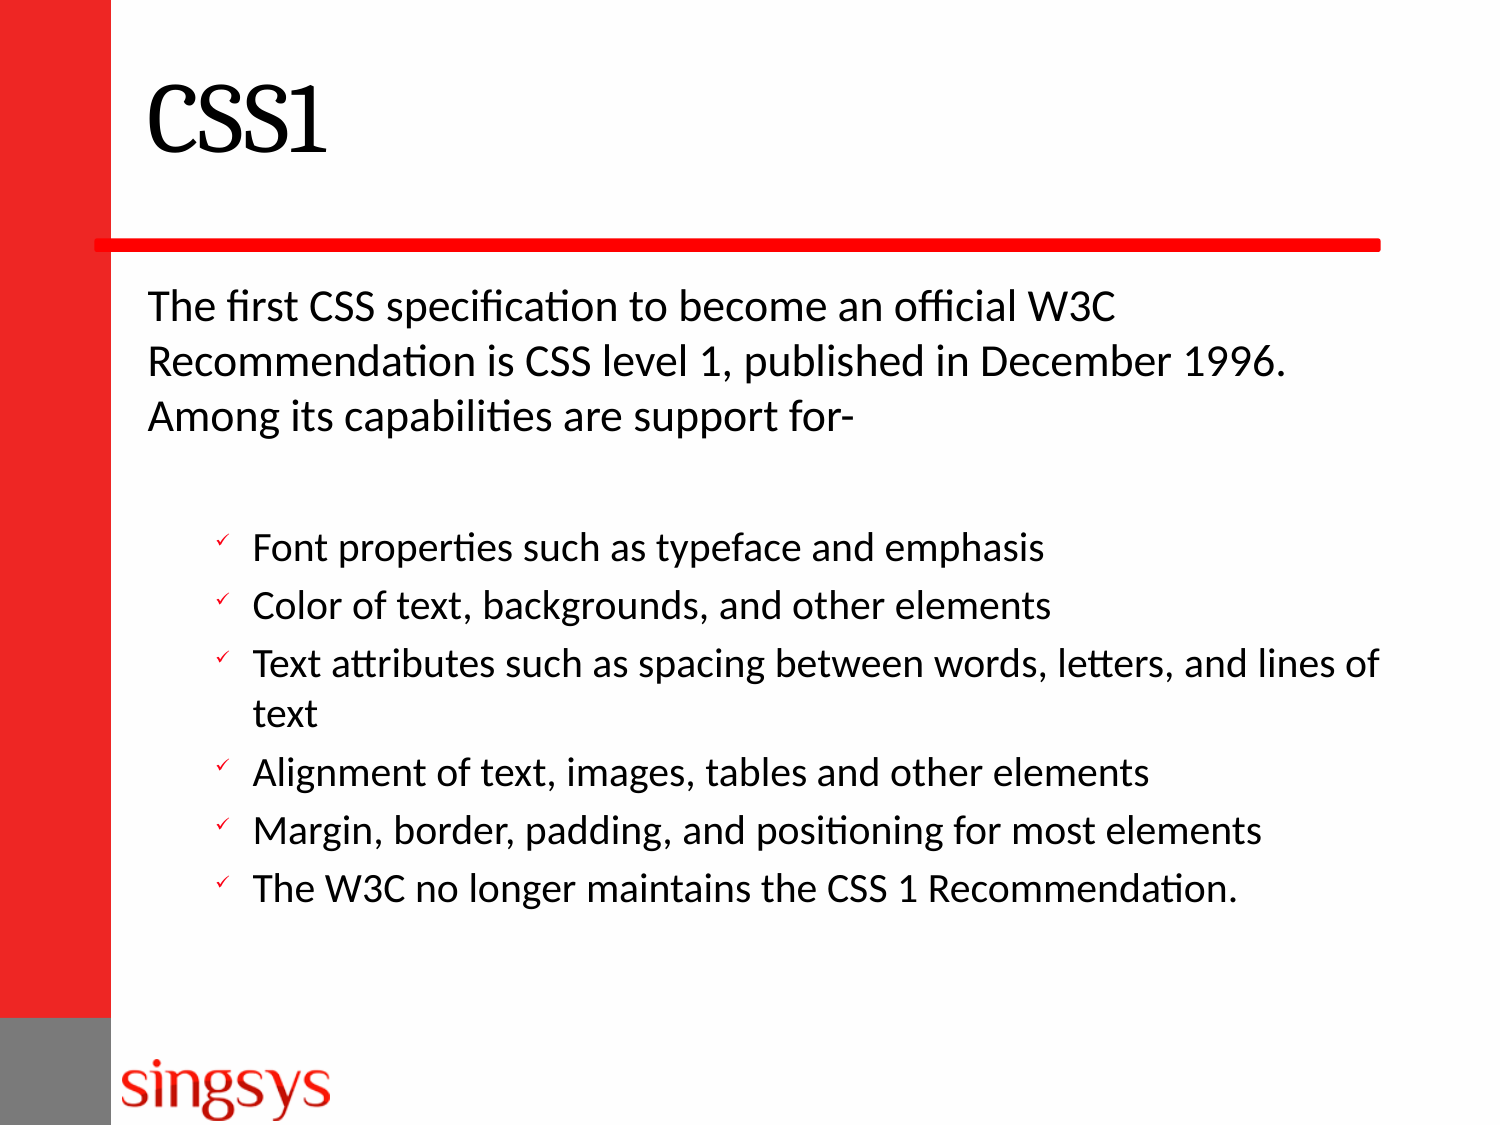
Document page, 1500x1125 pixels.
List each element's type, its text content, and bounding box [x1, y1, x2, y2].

title CSS1 [132, 45, 1383, 233]
picture [111, 0, 1500, 1125]
text_box The first CSS specification to become an official W3C Recommendation is CSS level 1, published in December 1996. Among its capabilities are support for- Font properties such as typeface and emphasis Color of text, backgrounds, and other elements Text attributes such as spacing between words, letters, and lines of text Alignment of text, images, tables and other elements Margin, border, padding, and positioning for most elements The W3C no longer maintains the CSS 1 Recommendation. [132, 268, 1422, 1059]
